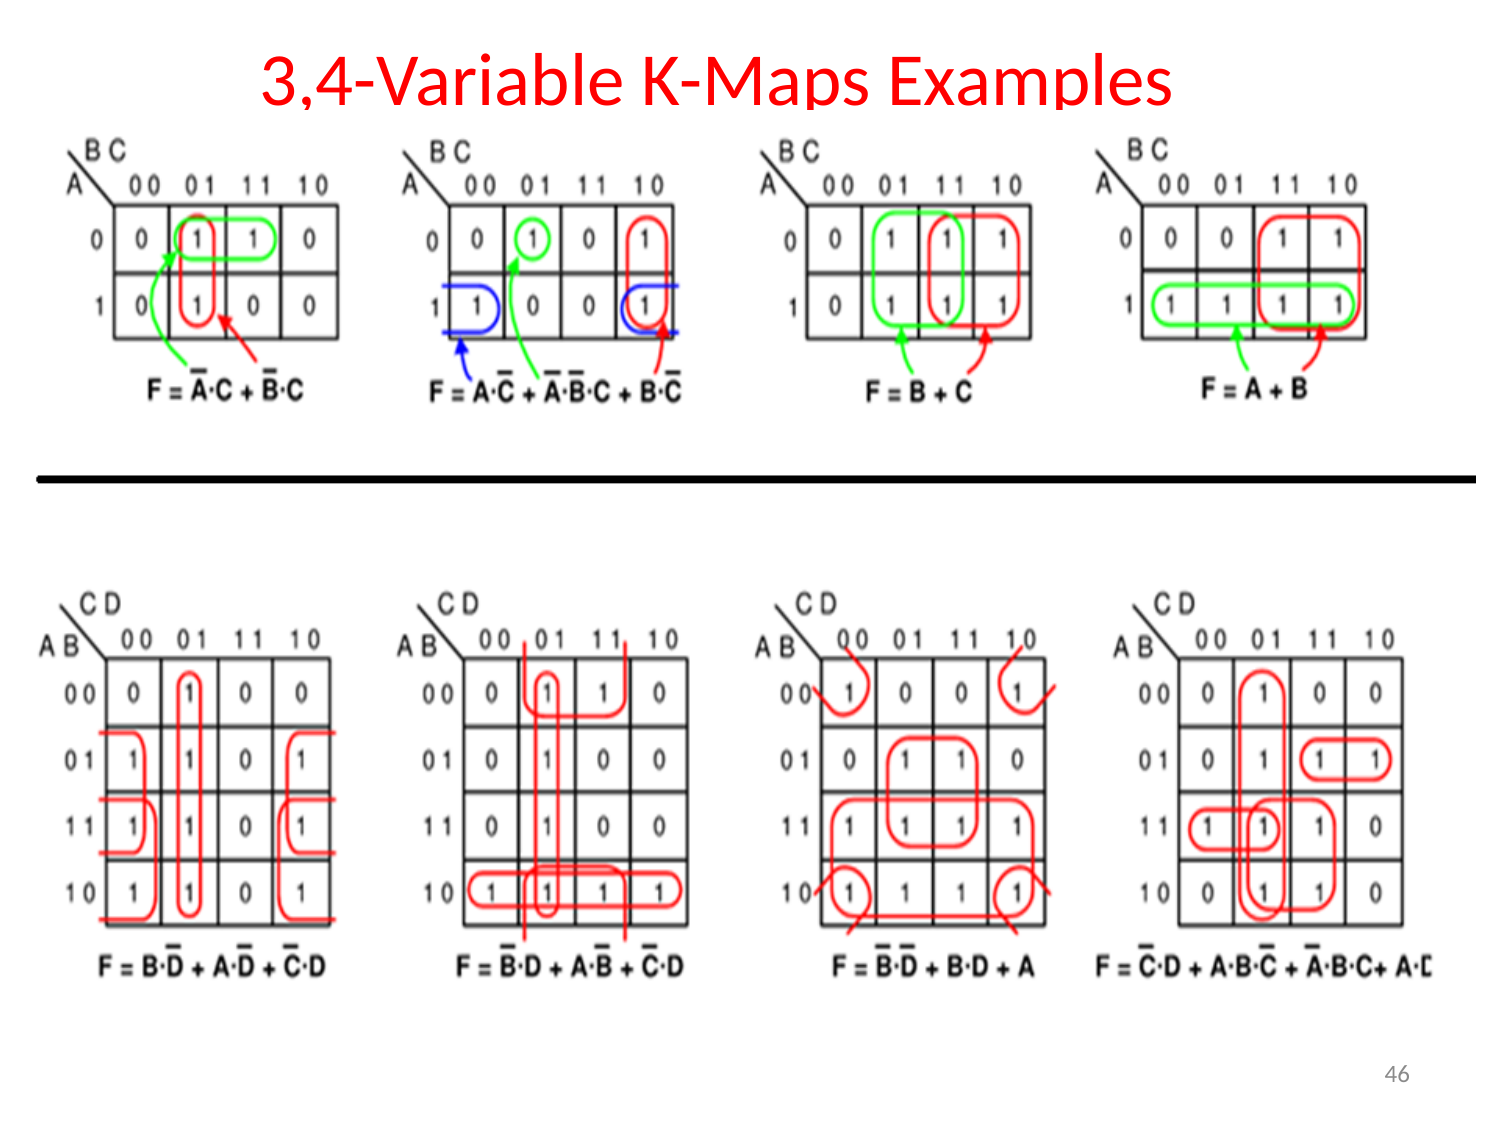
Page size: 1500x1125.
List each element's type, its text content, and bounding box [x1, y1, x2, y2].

slide_number 46 [1074, 1042, 1425, 1103]
picture [23, 109, 1476, 1016]
text_box 3,4-Variable K-Maps Examples [180, 23, 1254, 106]
